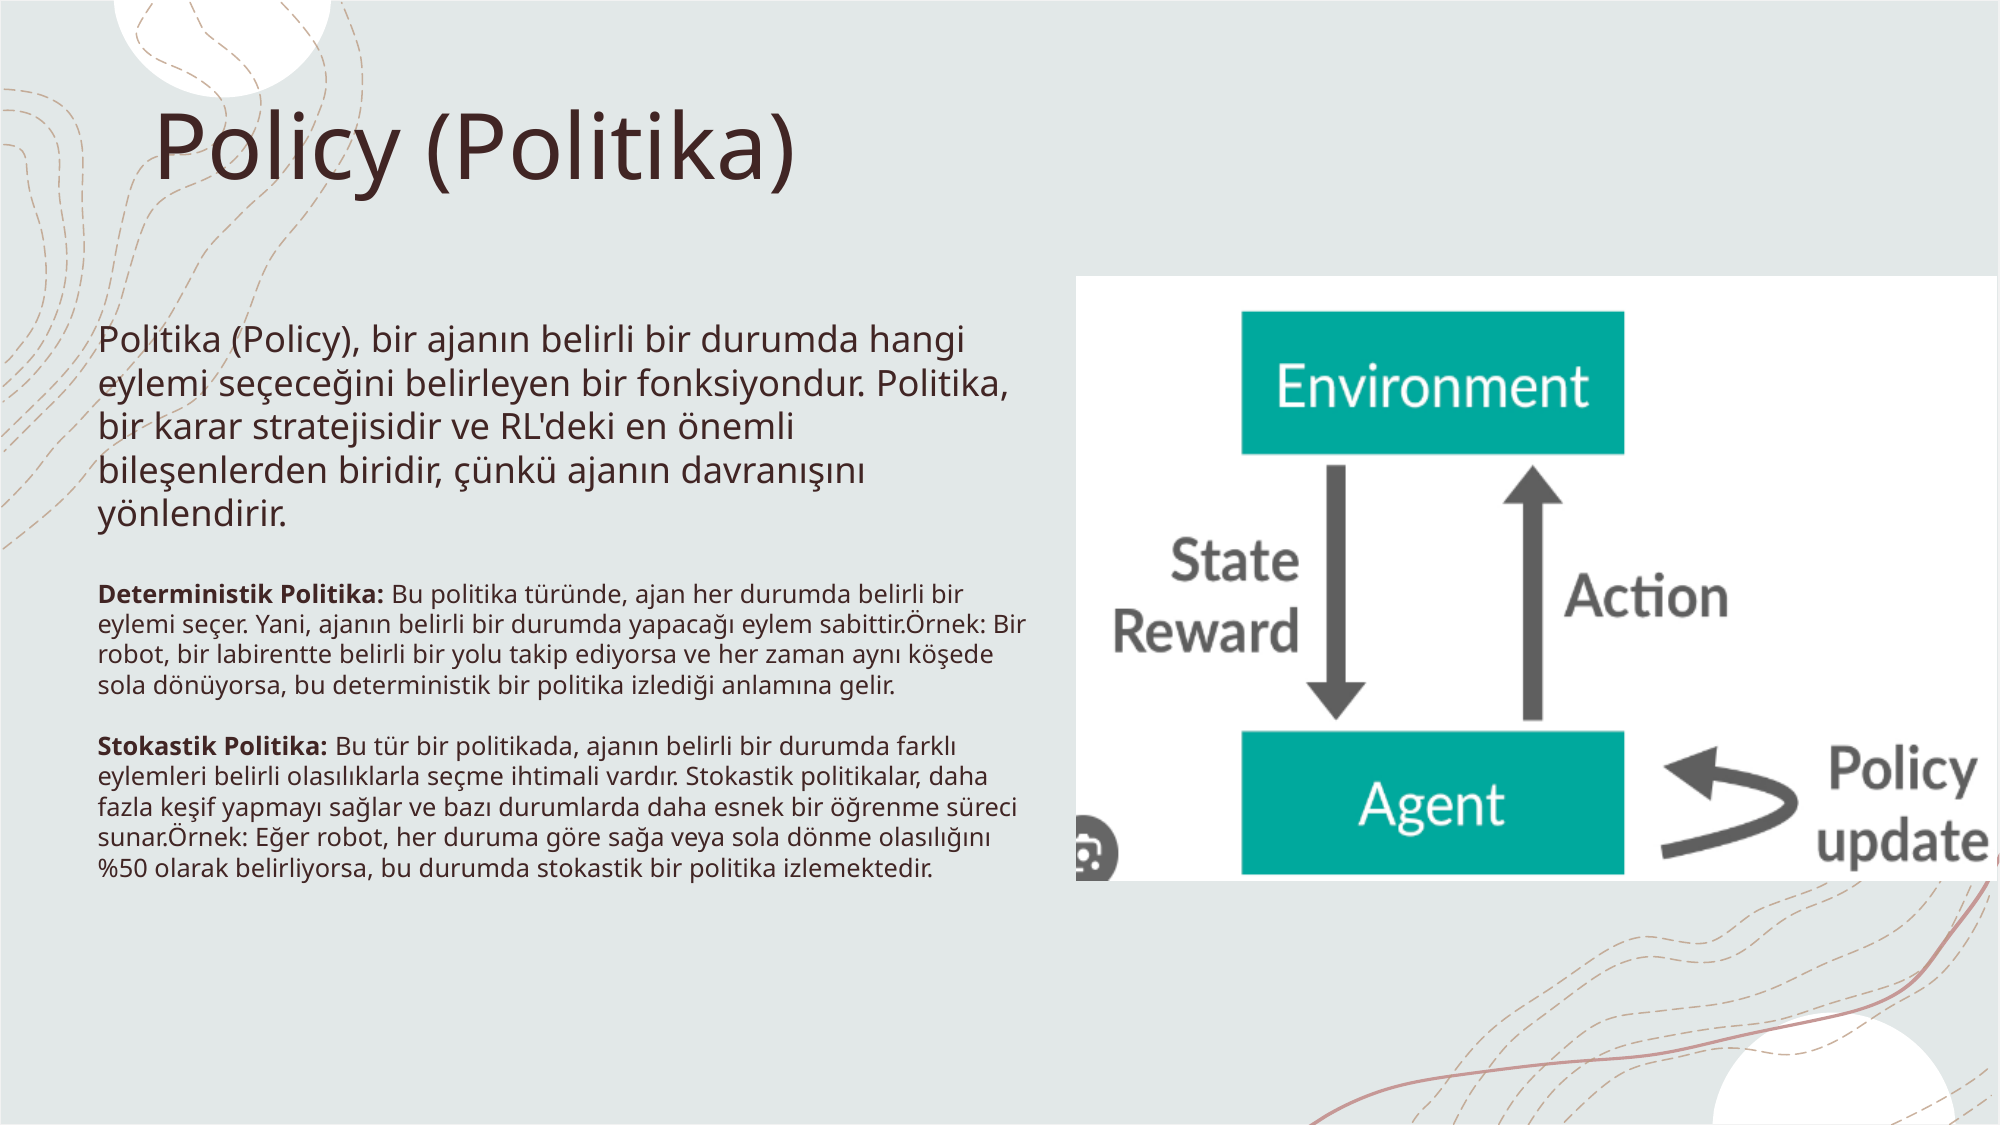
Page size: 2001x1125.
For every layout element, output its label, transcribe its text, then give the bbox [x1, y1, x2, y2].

text_box [864, 190, 1964, 1113]
text_box Politika (Policy), bir ajanın belirli bir durumda hangi eylemi seçeceğini belirleyen bir fonksiyondur. Politika, bir karar stratejisidir ve RL'deki en önemli bileşenlerden biridir, çünkü ajanın davranışını yönlendirir. Deterministik Politika: Bu politika türünde, ajan her durumda belirli bir eylemi seçer. Yani, ajanın belirli bir durumda yapacağı eylem sabittir.Örnek: Bir robot, bir labirentte belirli bir yolu takip ediyorsa ve her zaman aynı köşede sola dönüyorsa, bu deterministik bir politika izlediği anlamına gelir. Stokastik Politika: Bu tür bir politikada, ajanın belirli bir durumda farklı eylemleri belirli olasılıklarla seçme ihtimali vardır. Stokastik politikalar, daha fazla keşif yapmayı sağlar ve bazı durumlarda daha esnek bir öğrenme süreci sunar.Örnek: Eğer robot, her duruma göre sağa veya sola dönme olasılığını %50 olarak belirliyorsa, bu durumda stokastik bir politika izlemektedir. [82, 308, 1048, 903]
title Policy (Politika) [137, 59, 1863, 227]
picture [1076, 276, 1997, 882]
